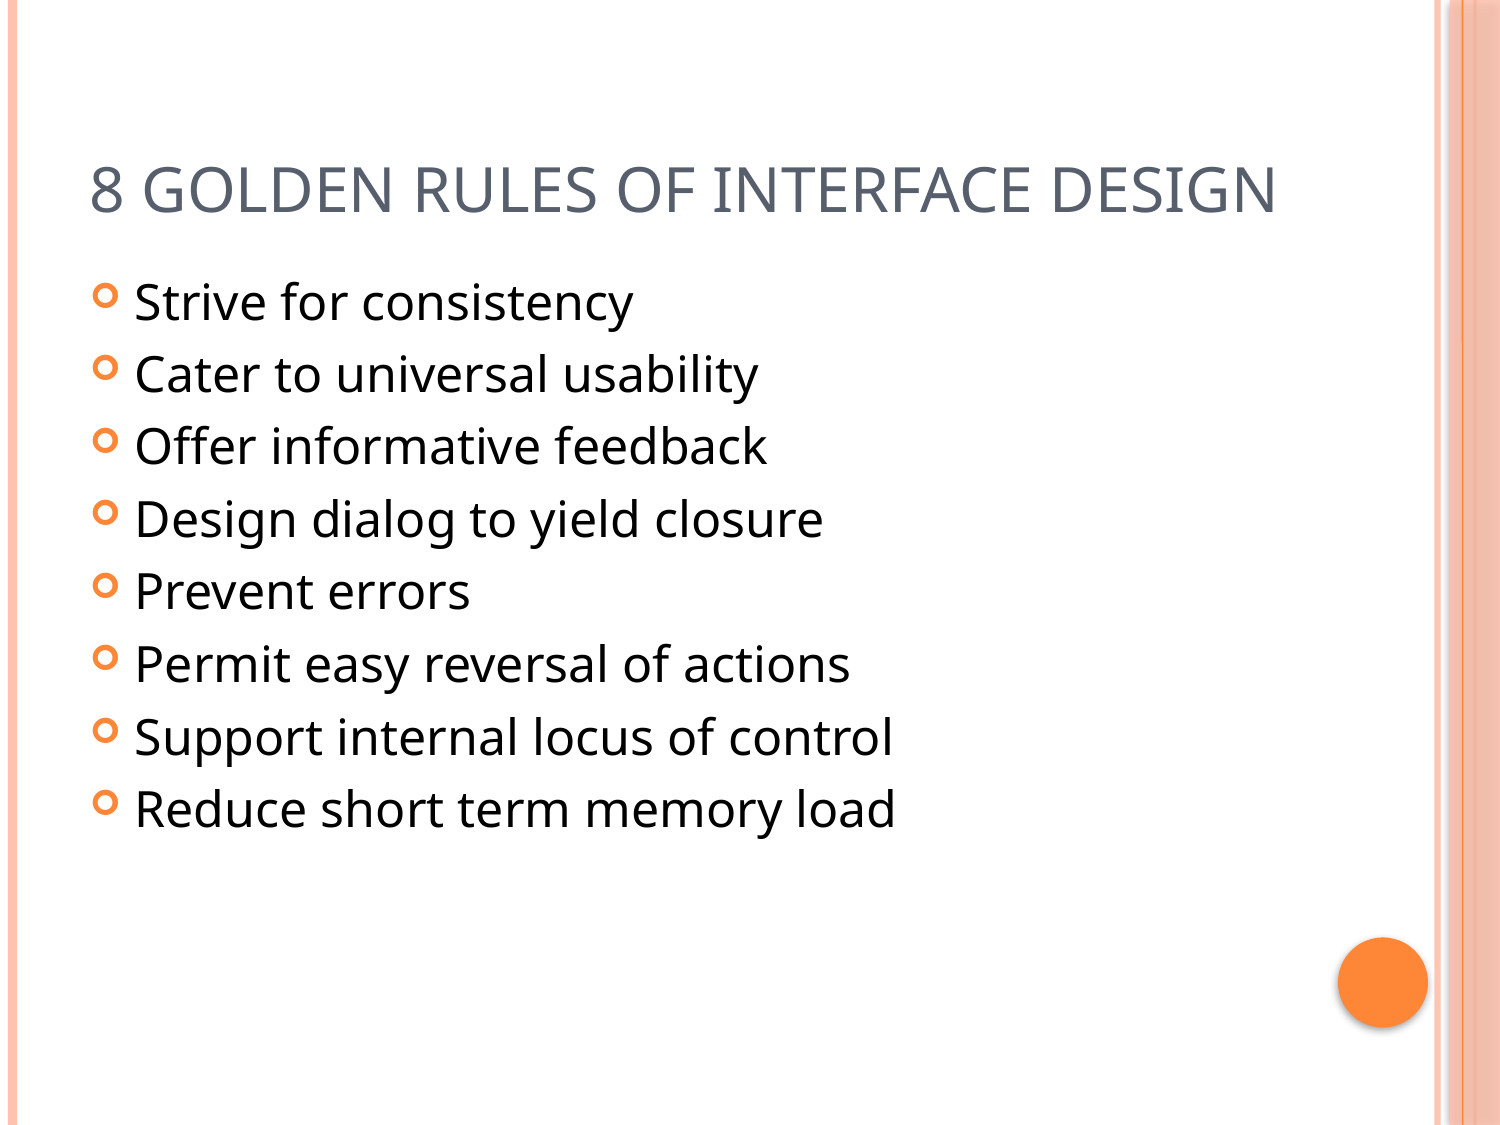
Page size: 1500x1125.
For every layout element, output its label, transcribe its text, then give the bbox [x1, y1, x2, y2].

list Strive for consistency Cater to universal usability Offer informative feedback Design dialog to yield closure Prevent errors Permit easy reversal of actions Support internal locus of control Reduce short term memory load [75, 262, 1300, 1062]
title 8 golden rules of interface design [75, 45, 1300, 233]
